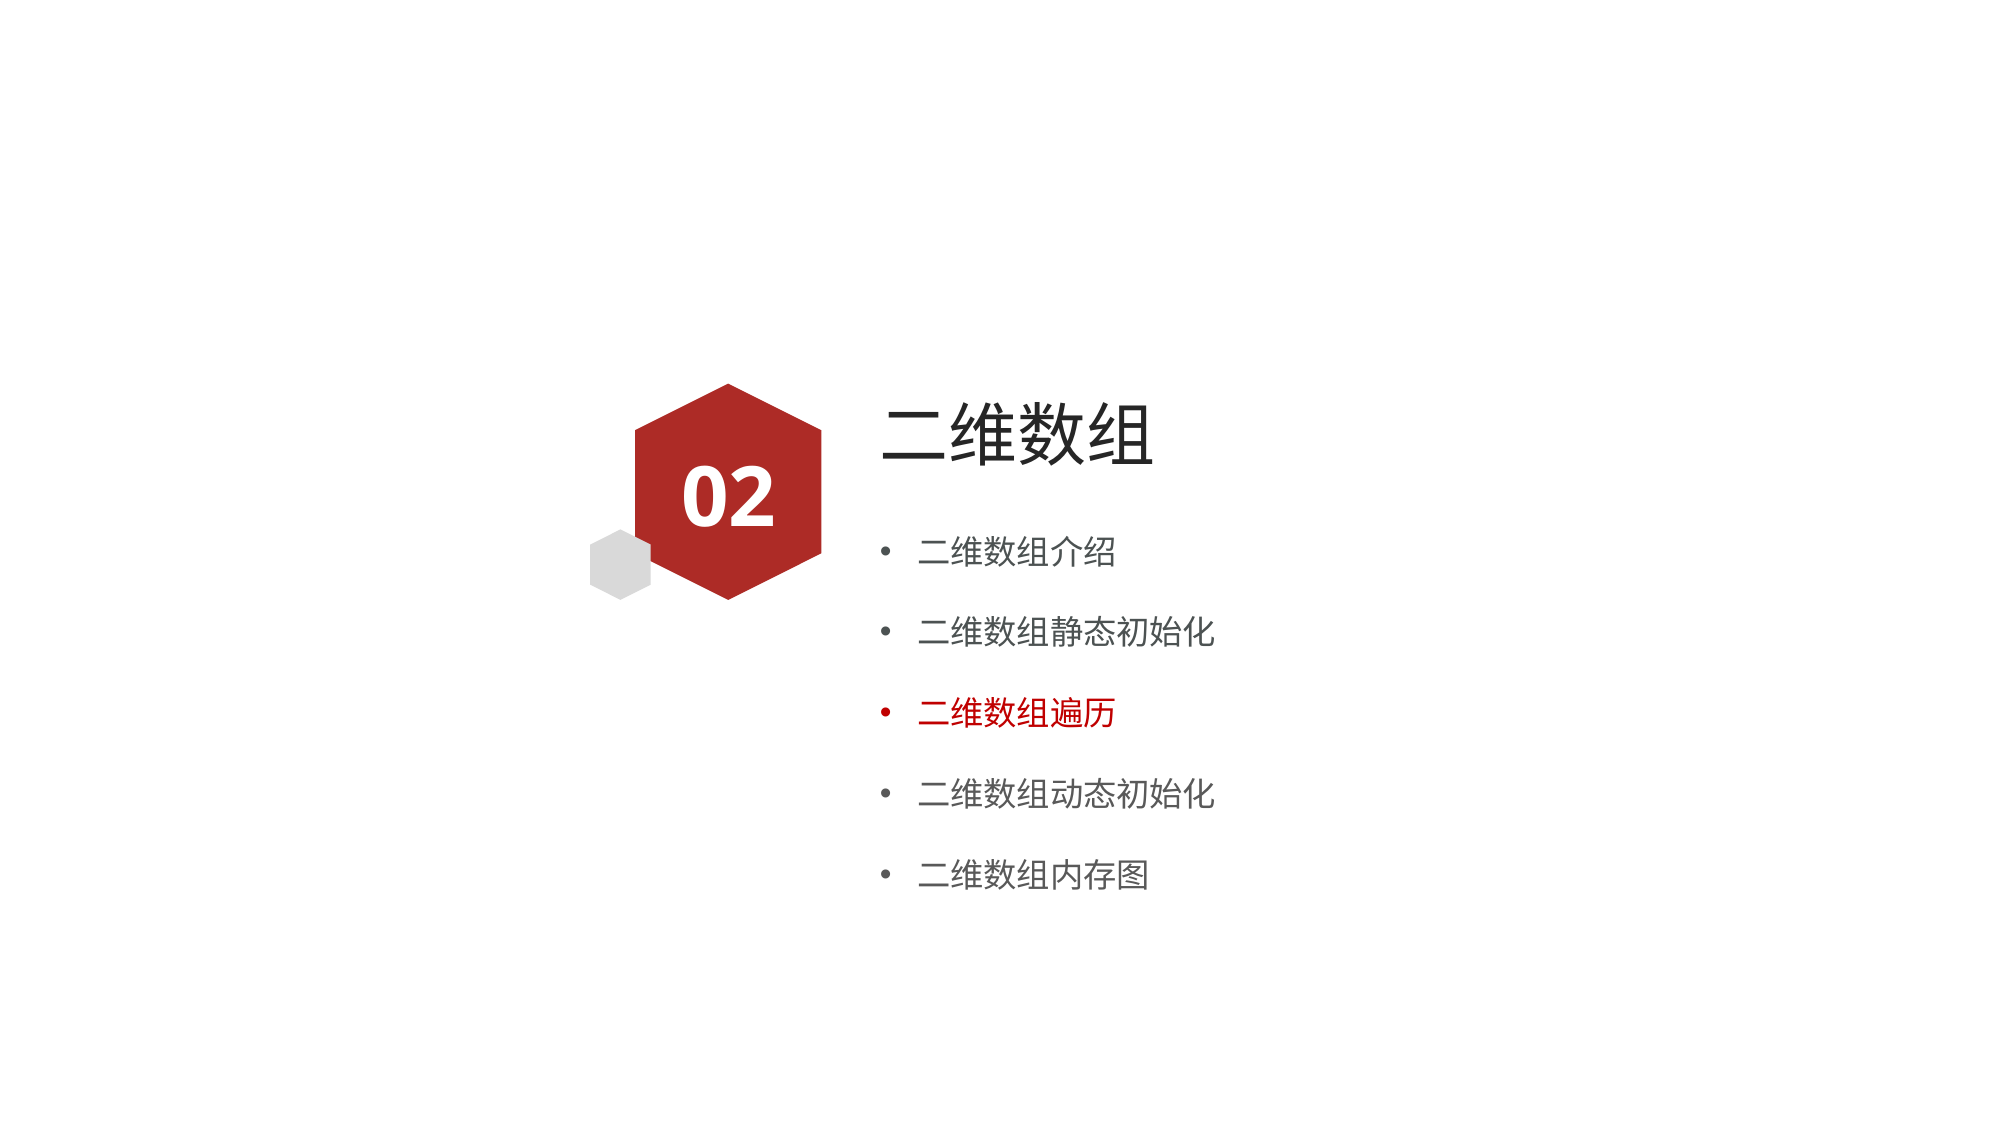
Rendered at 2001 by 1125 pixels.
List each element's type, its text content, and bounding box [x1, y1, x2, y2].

list 02 [636, 404, 822, 594]
title 二维数组 [864, 393, 1969, 484]
list 二维数组介绍 二维数组静态初始化 二维数组遍历 二维数组动态初始化 二维数组内存图 [864, 503, 1762, 837]
